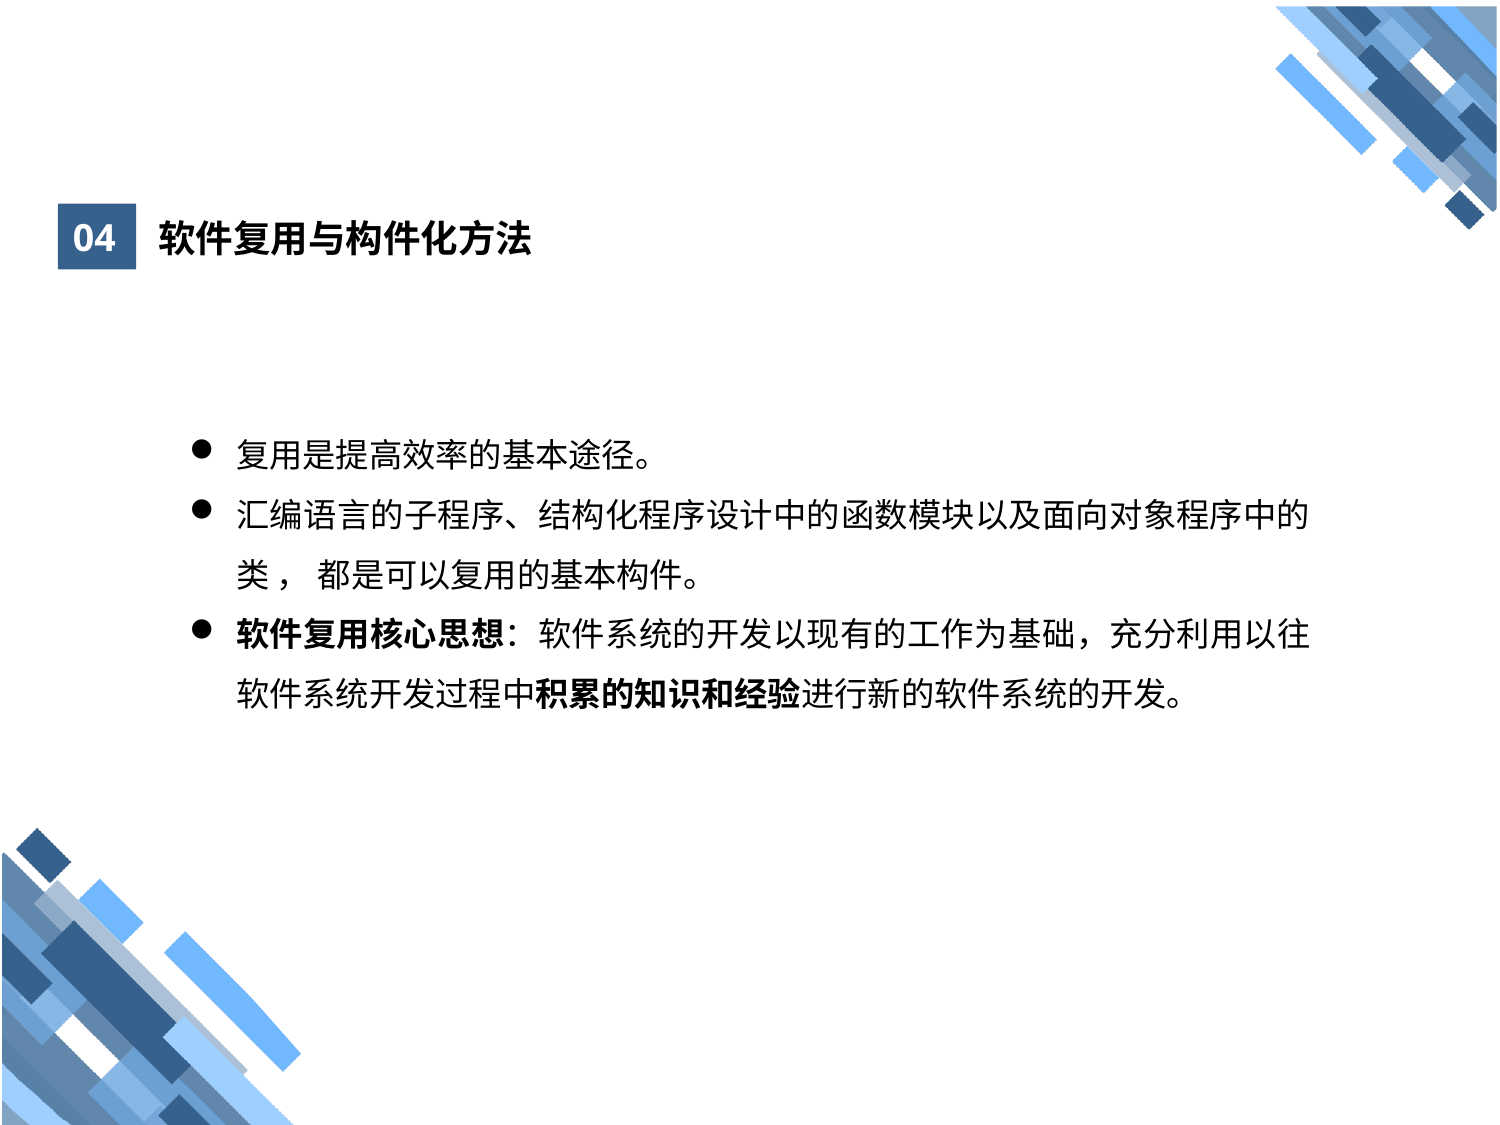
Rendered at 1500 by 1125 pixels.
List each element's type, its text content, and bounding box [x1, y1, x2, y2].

text_box 复用是提高效率的基本途径。 汇编语言的子程序、结构化程序设计中的函数模块以及面向对象程序中的类 ， 都是可以复用的基本构件。 软件复用核心思想：软件系统的开发以现有的工作为基础，充分利用以往软件系统开发过程中积累的知识和经验进行新的软件系统的开发。 [174, 406, 1326, 721]
picture [1195, 6, 1497, 308]
picture [2, 715, 369, 1125]
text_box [57, 203, 572, 270]
